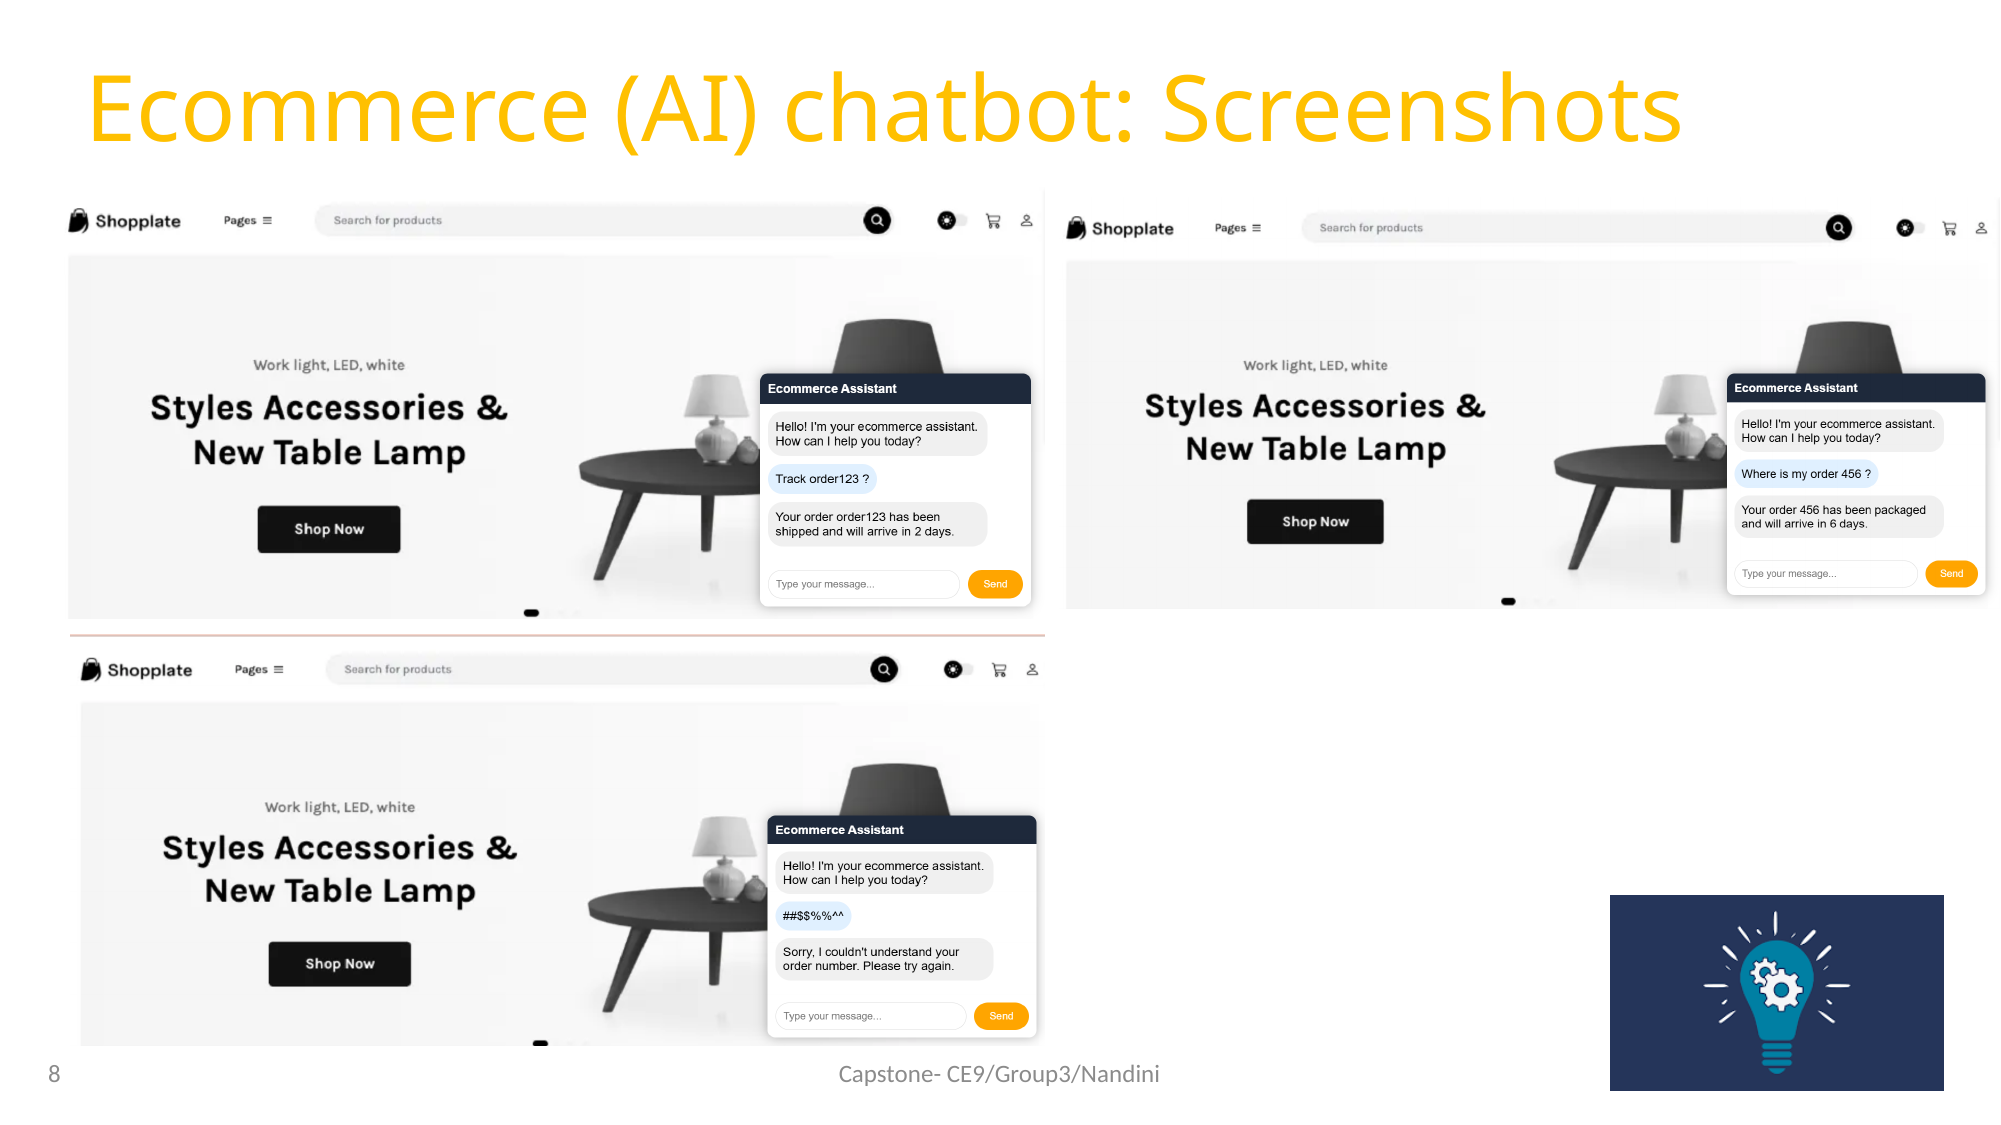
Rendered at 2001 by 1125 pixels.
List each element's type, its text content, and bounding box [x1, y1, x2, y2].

footer Capstone- CE9/Group3/Nandini [662, 1042, 1338, 1103]
picture [59, 187, 1045, 619]
slide_number 8 [33, 1042, 484, 1103]
picture [70, 634, 1045, 1046]
picture [1059, 197, 2000, 609]
picture [1610, 895, 1944, 1091]
title Ecommerce (AI) chatbot: Screenshots [70, 3, 1883, 221]
